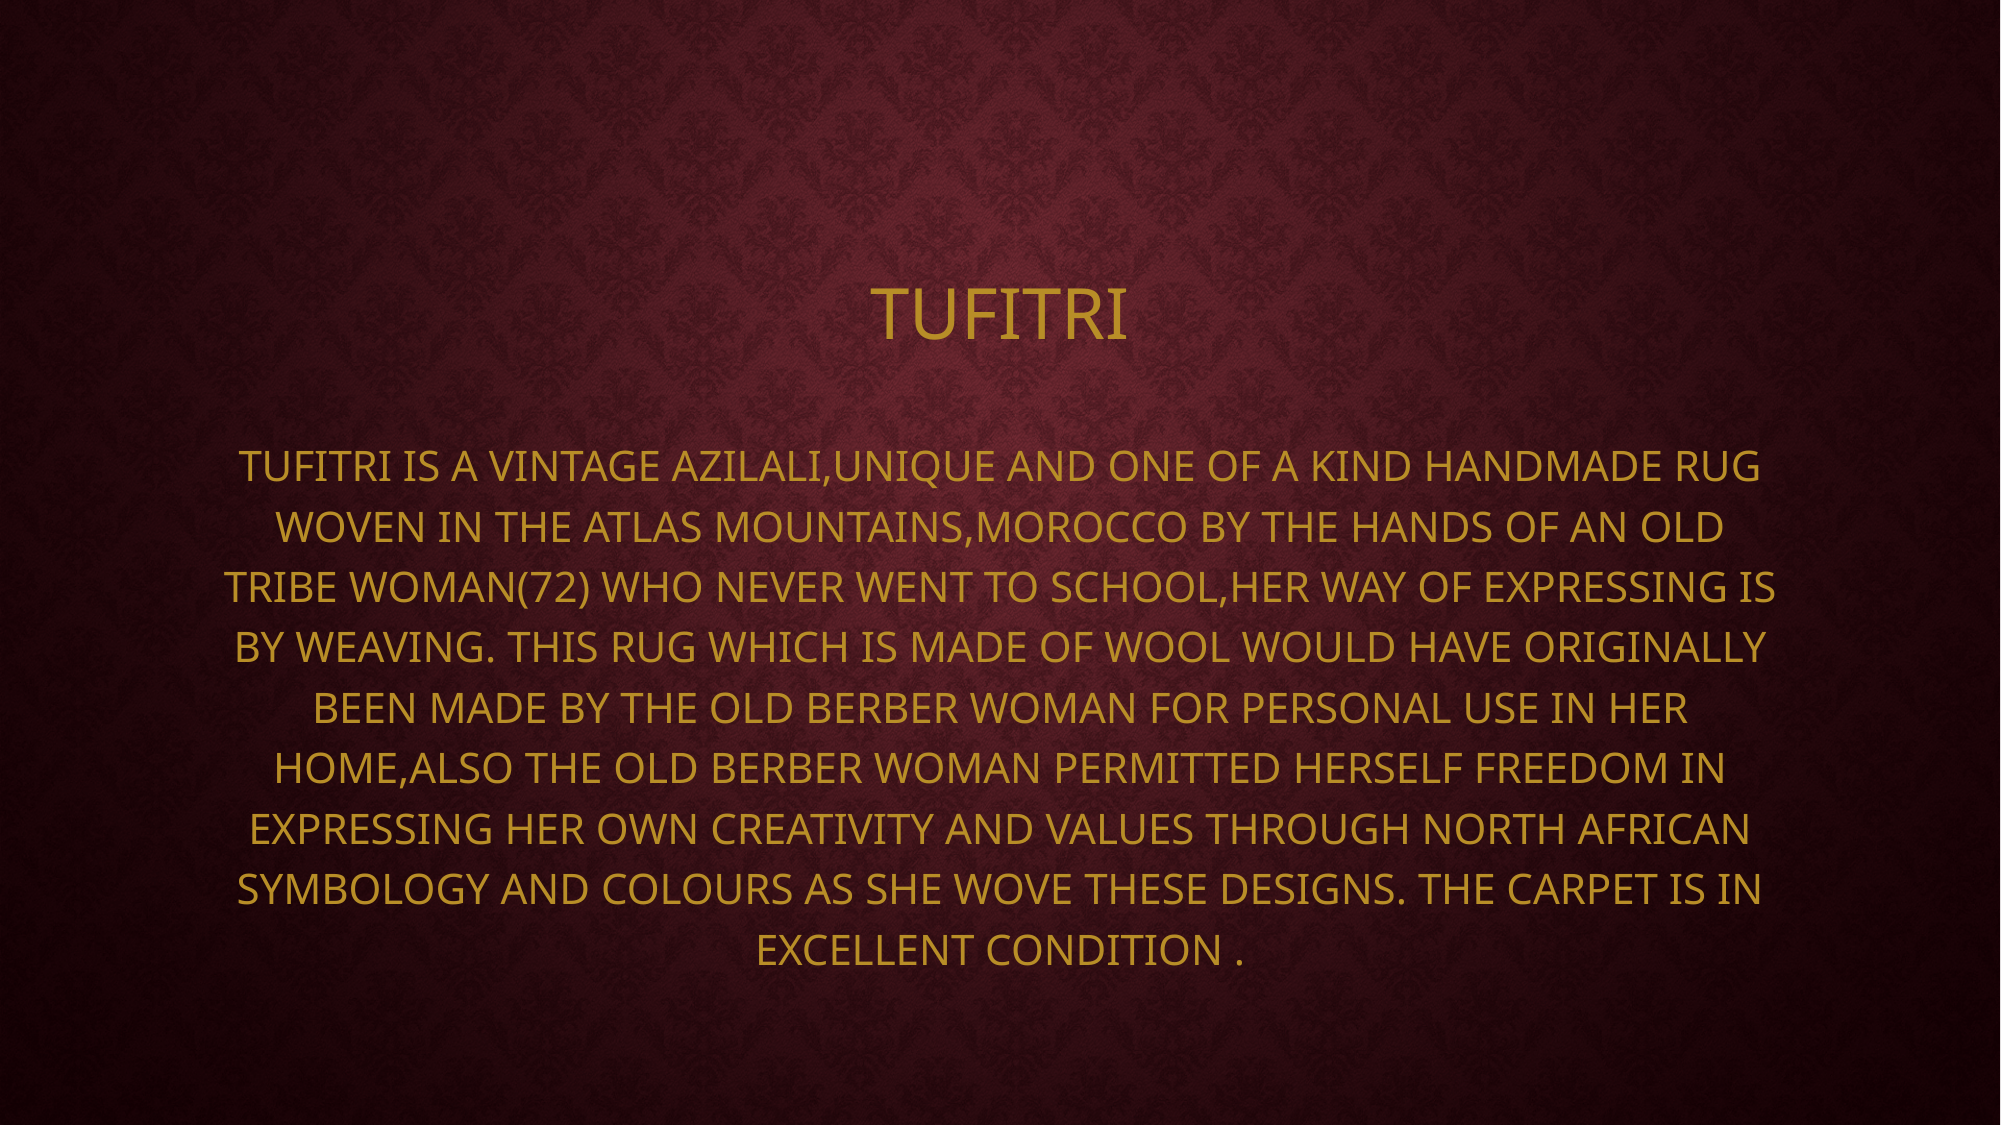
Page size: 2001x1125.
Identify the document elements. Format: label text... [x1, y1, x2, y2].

title TUFITRI [201, 107, 1799, 363]
list TUFITRI IS A VINTAGE AZILALI,UNIQUE AND ONE OF A KIND HANDMADE RUG WOVEN IN THE ATLAS MOUNTAINS,MOROCCO BY THE HANDS OF AN OLD TRIBE WOMAN(72) WHO NEVER WENT TO SCHOOL,HER WAY OF EXPRESSING IS BY WEAVING. THIS RUG WHICH IS MADE OF WOOL WOULD HAVE ORIGINALLY BEEN MADE BY THE OLD BERBER WOMAN FOR PERSONAL USE IN HER HOME,ALSO THE OLD BERBER WOMAN PERMITTED HERSELF FREEDOM IN EXPRESSING HER OWN CREATIVITY AND VALUES THROUGH NORTH AFRICAN SYMBOLOGY AND COLOURS AS SHE WOVE THESE DESIGNS. THE CARPET IS IN EXCELLENT CONDITION . [201, 422, 1799, 986]
